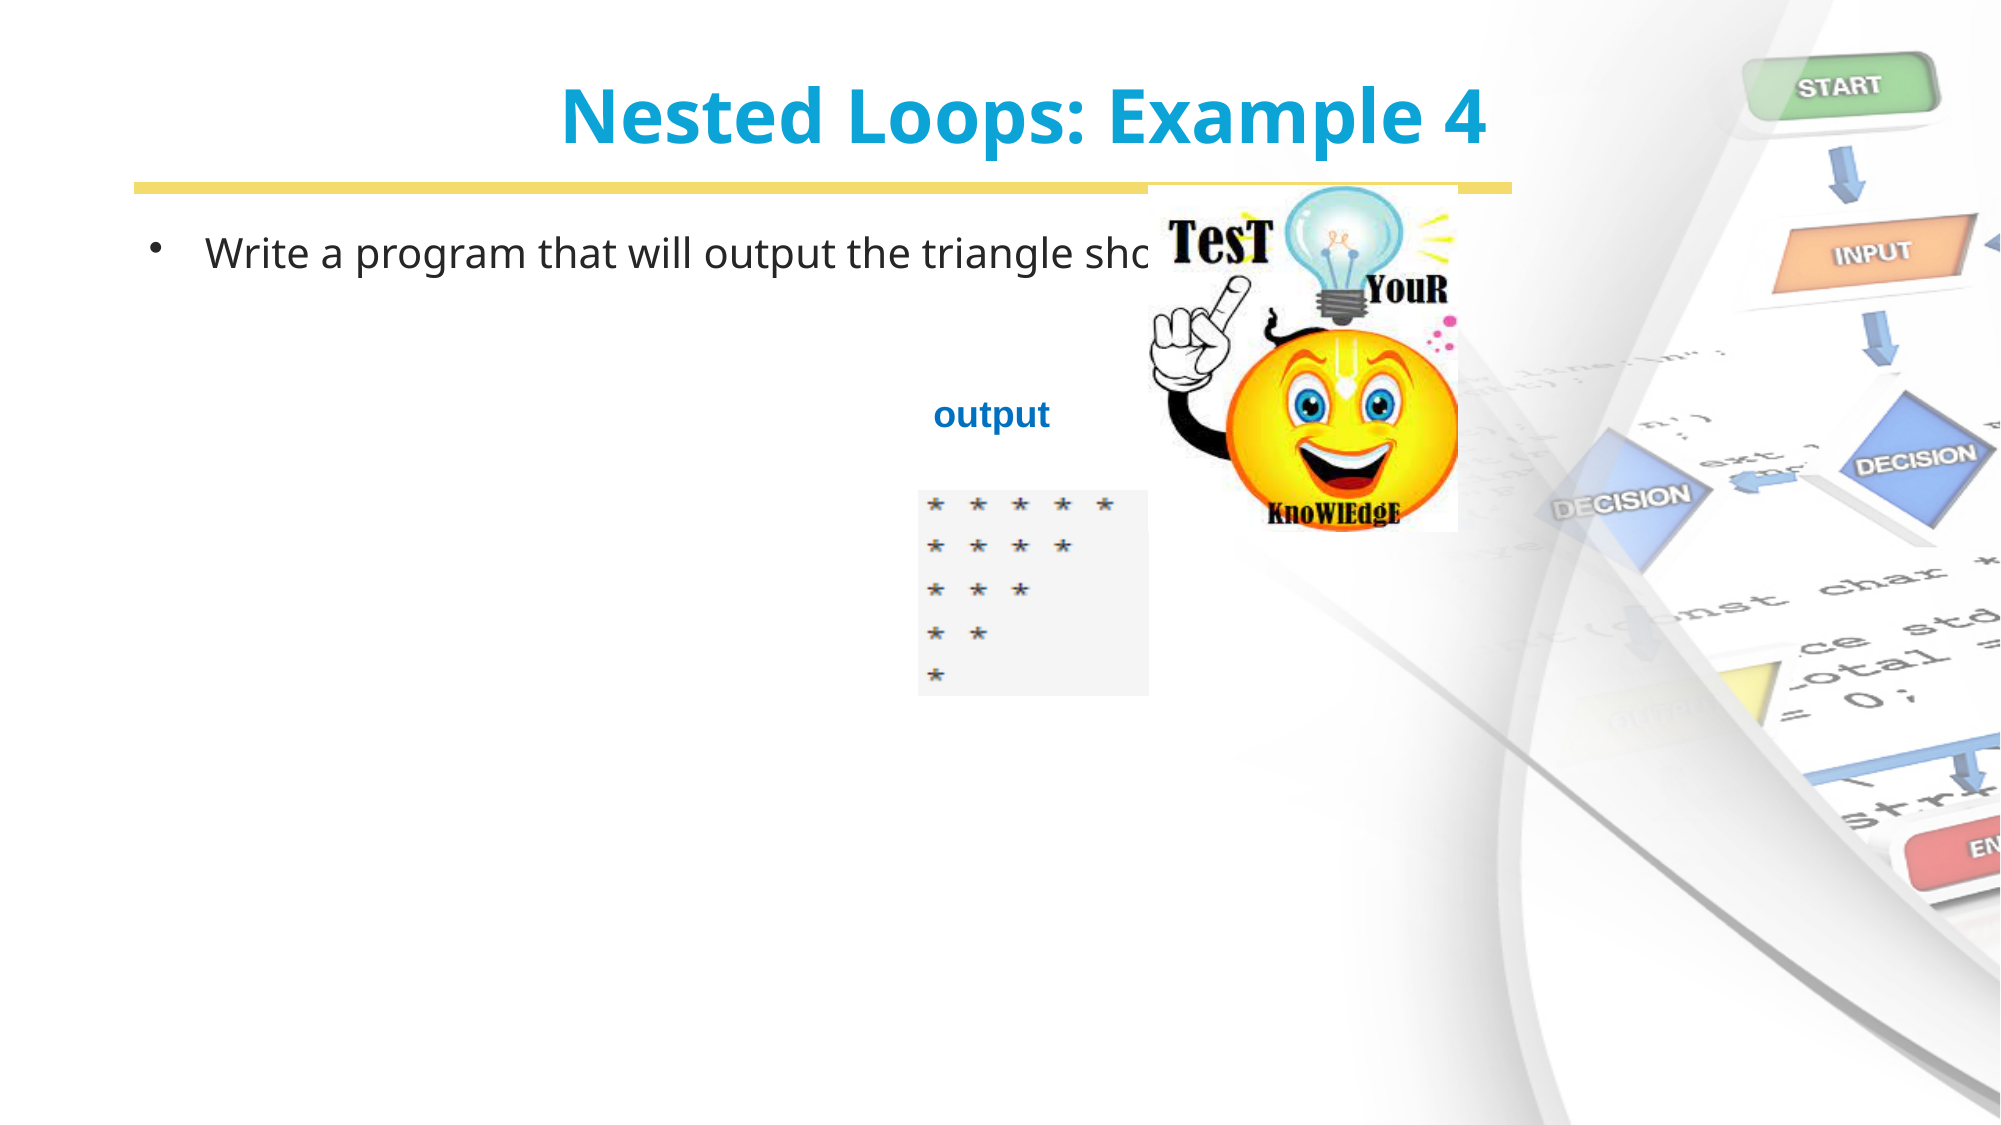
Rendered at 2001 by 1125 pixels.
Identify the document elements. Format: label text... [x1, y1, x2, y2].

list Write a program that will output the triangle shown below [133, 219, 1500, 1071]
text_box output [918, 382, 1147, 443]
picture [0, 0, 2001, 1125]
title Nested Loops: Example 4 [133, 42, 1914, 186]
